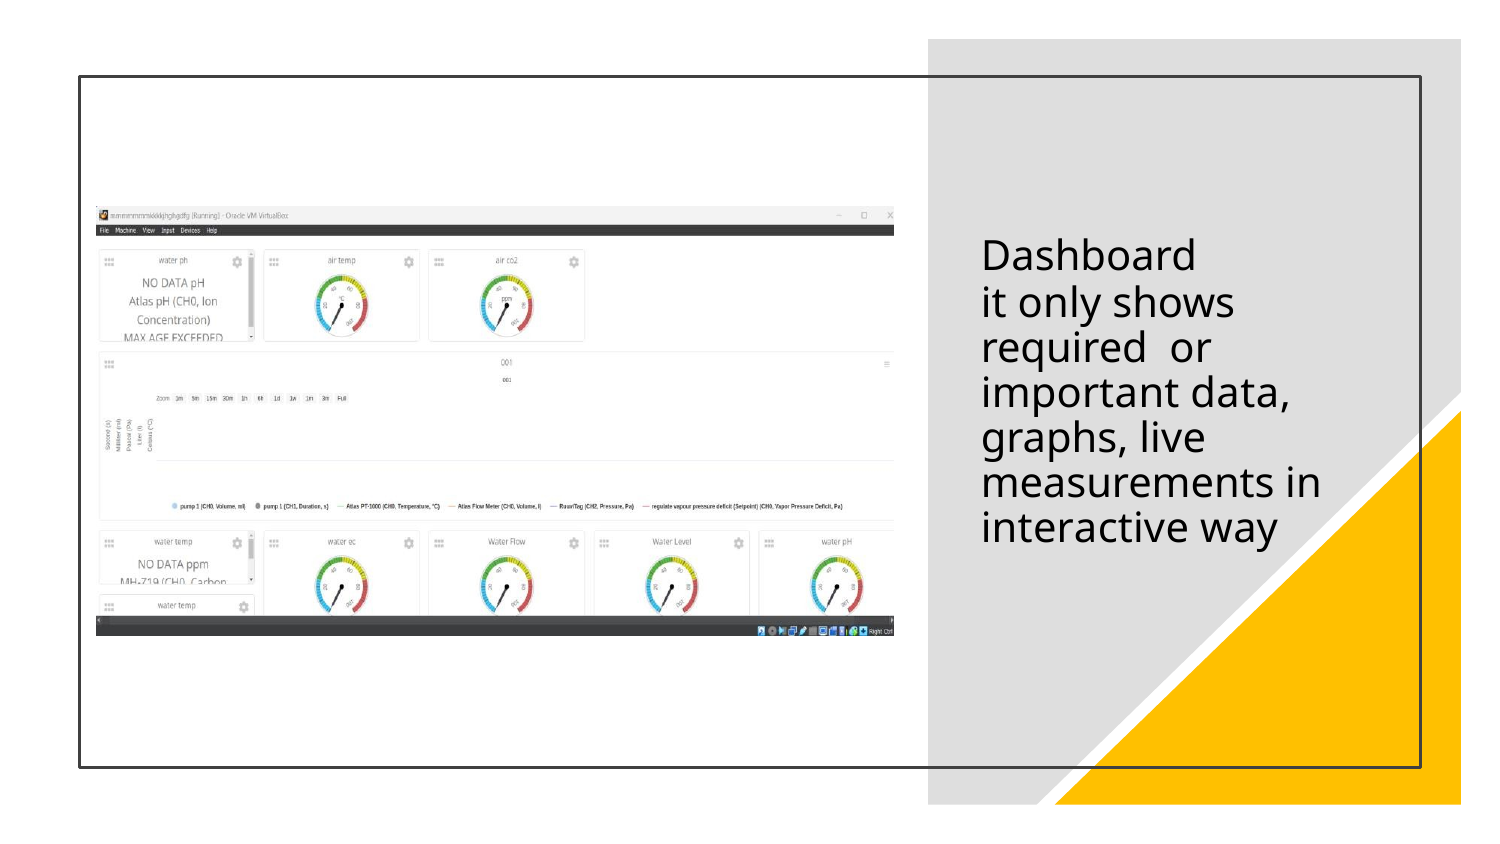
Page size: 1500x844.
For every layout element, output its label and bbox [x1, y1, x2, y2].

picture [96, 205, 894, 637]
text_box [77, 38, 1462, 805]
